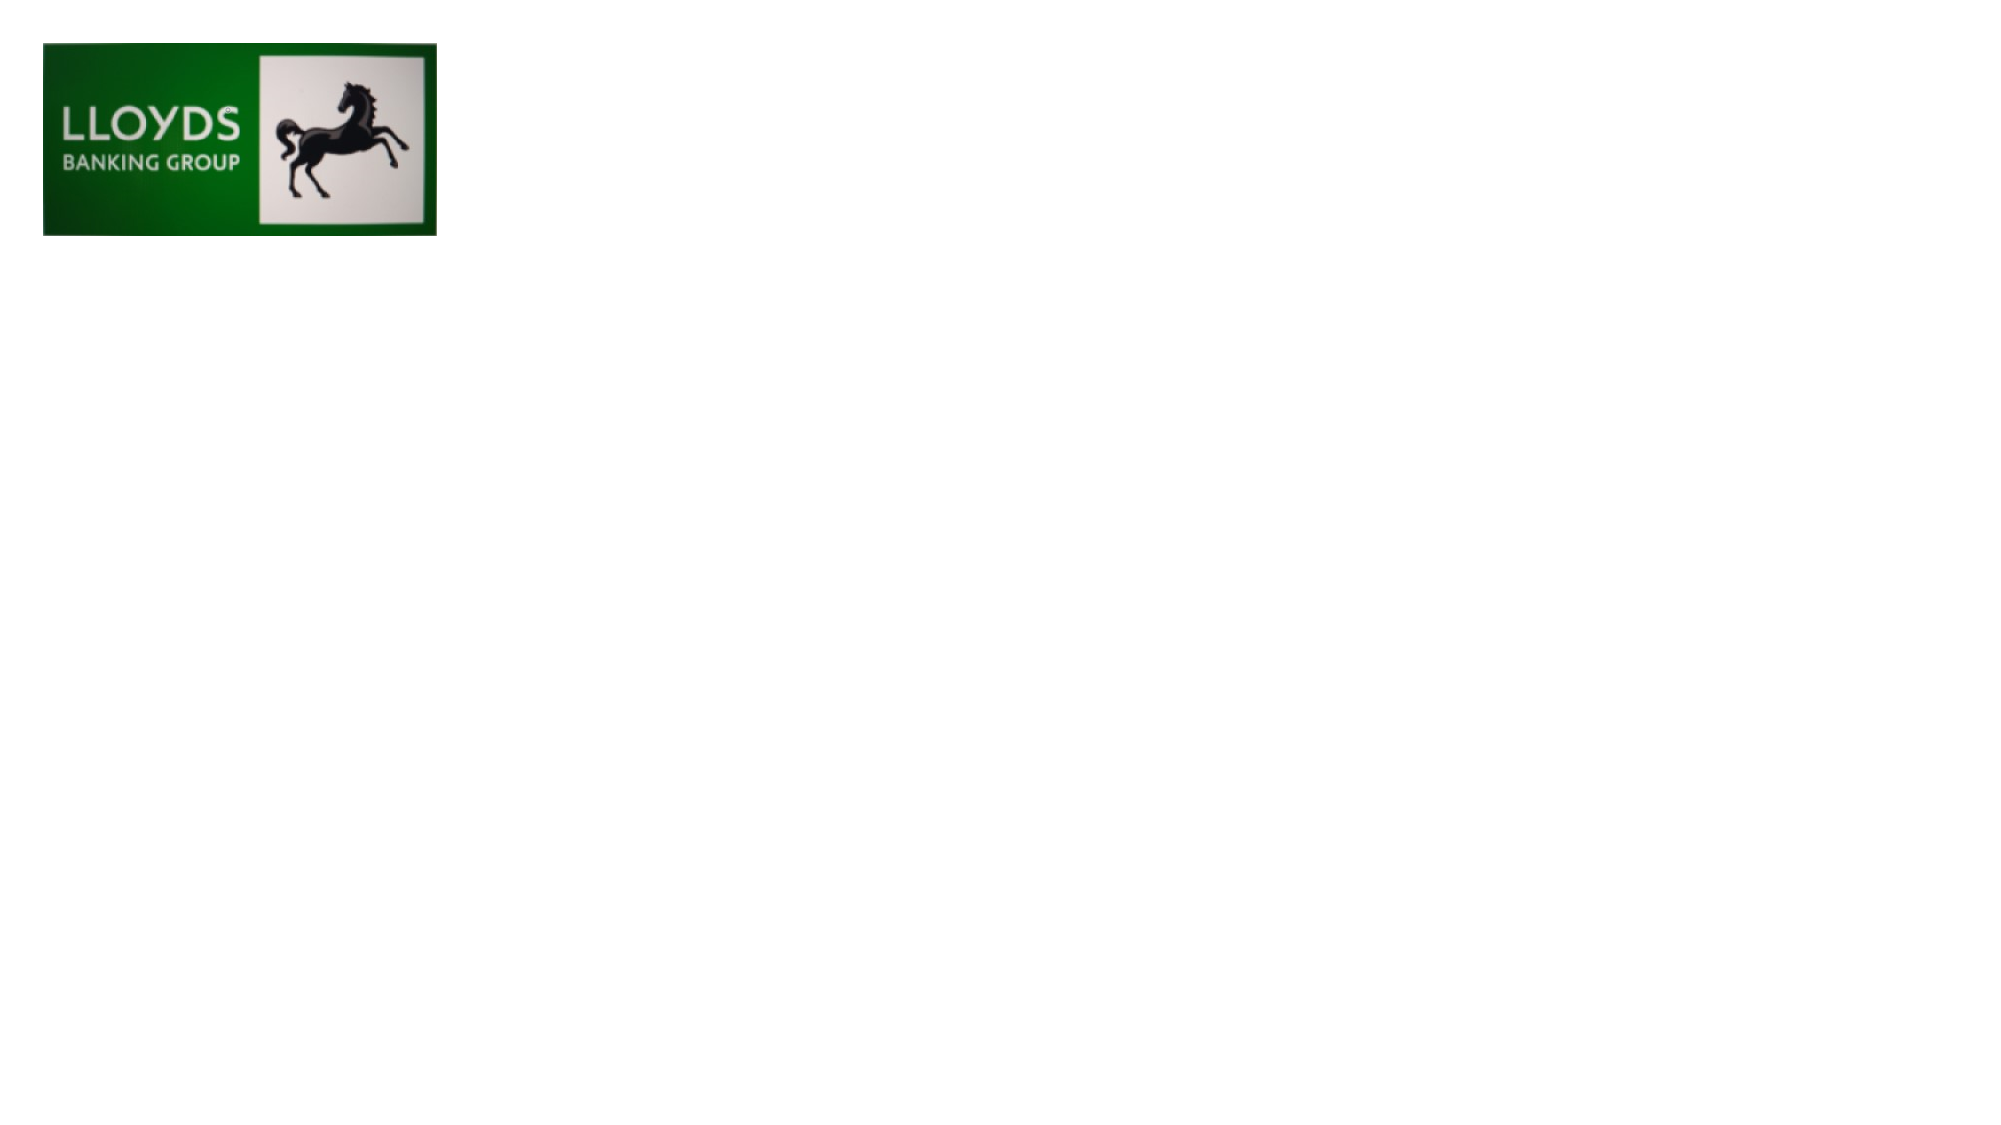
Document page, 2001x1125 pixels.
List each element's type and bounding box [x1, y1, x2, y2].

picture [43, 43, 437, 236]
